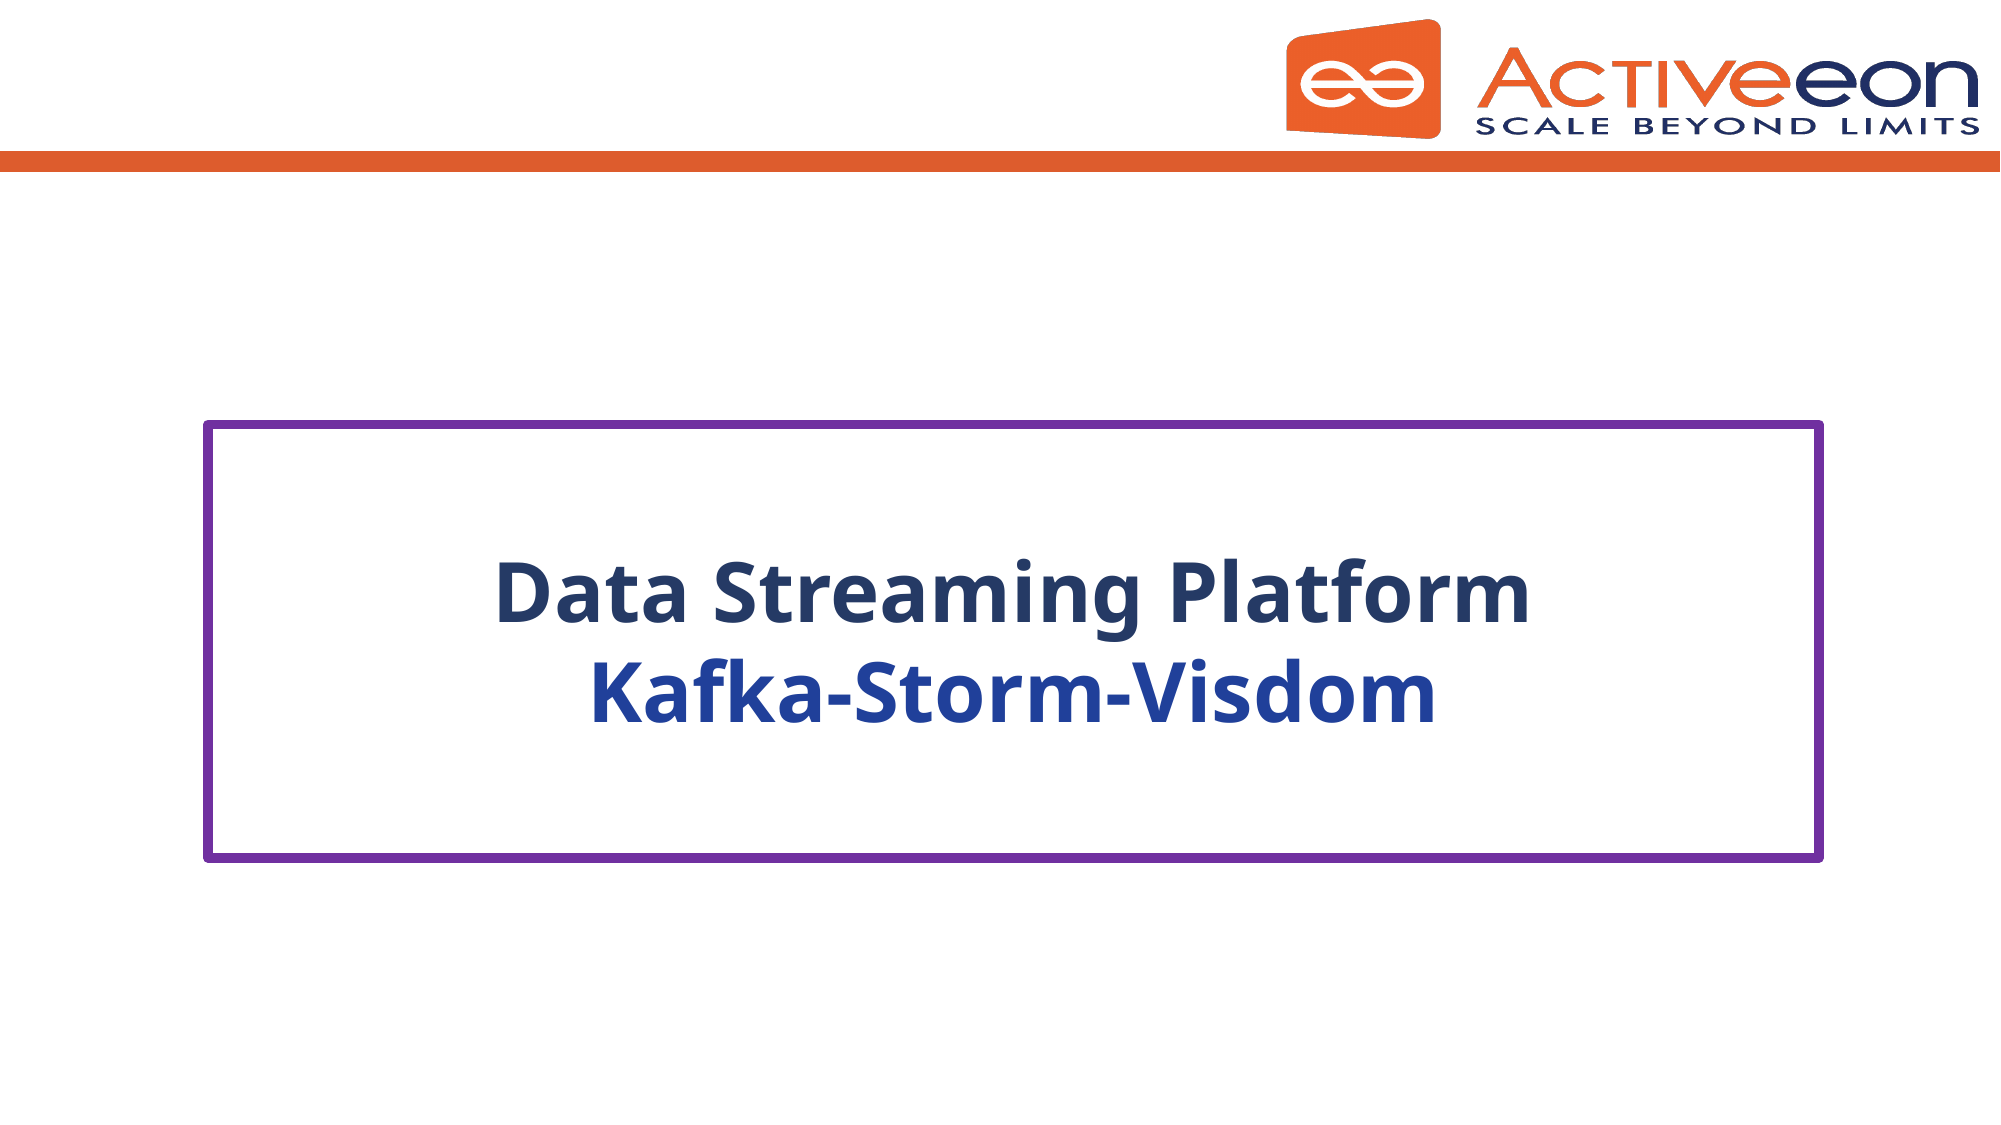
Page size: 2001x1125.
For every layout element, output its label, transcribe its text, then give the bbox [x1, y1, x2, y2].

title Data Streaming Platform Kafka-Storm-Visdom [208, 424, 1819, 859]
picture [1271, 3, 1992, 152]
